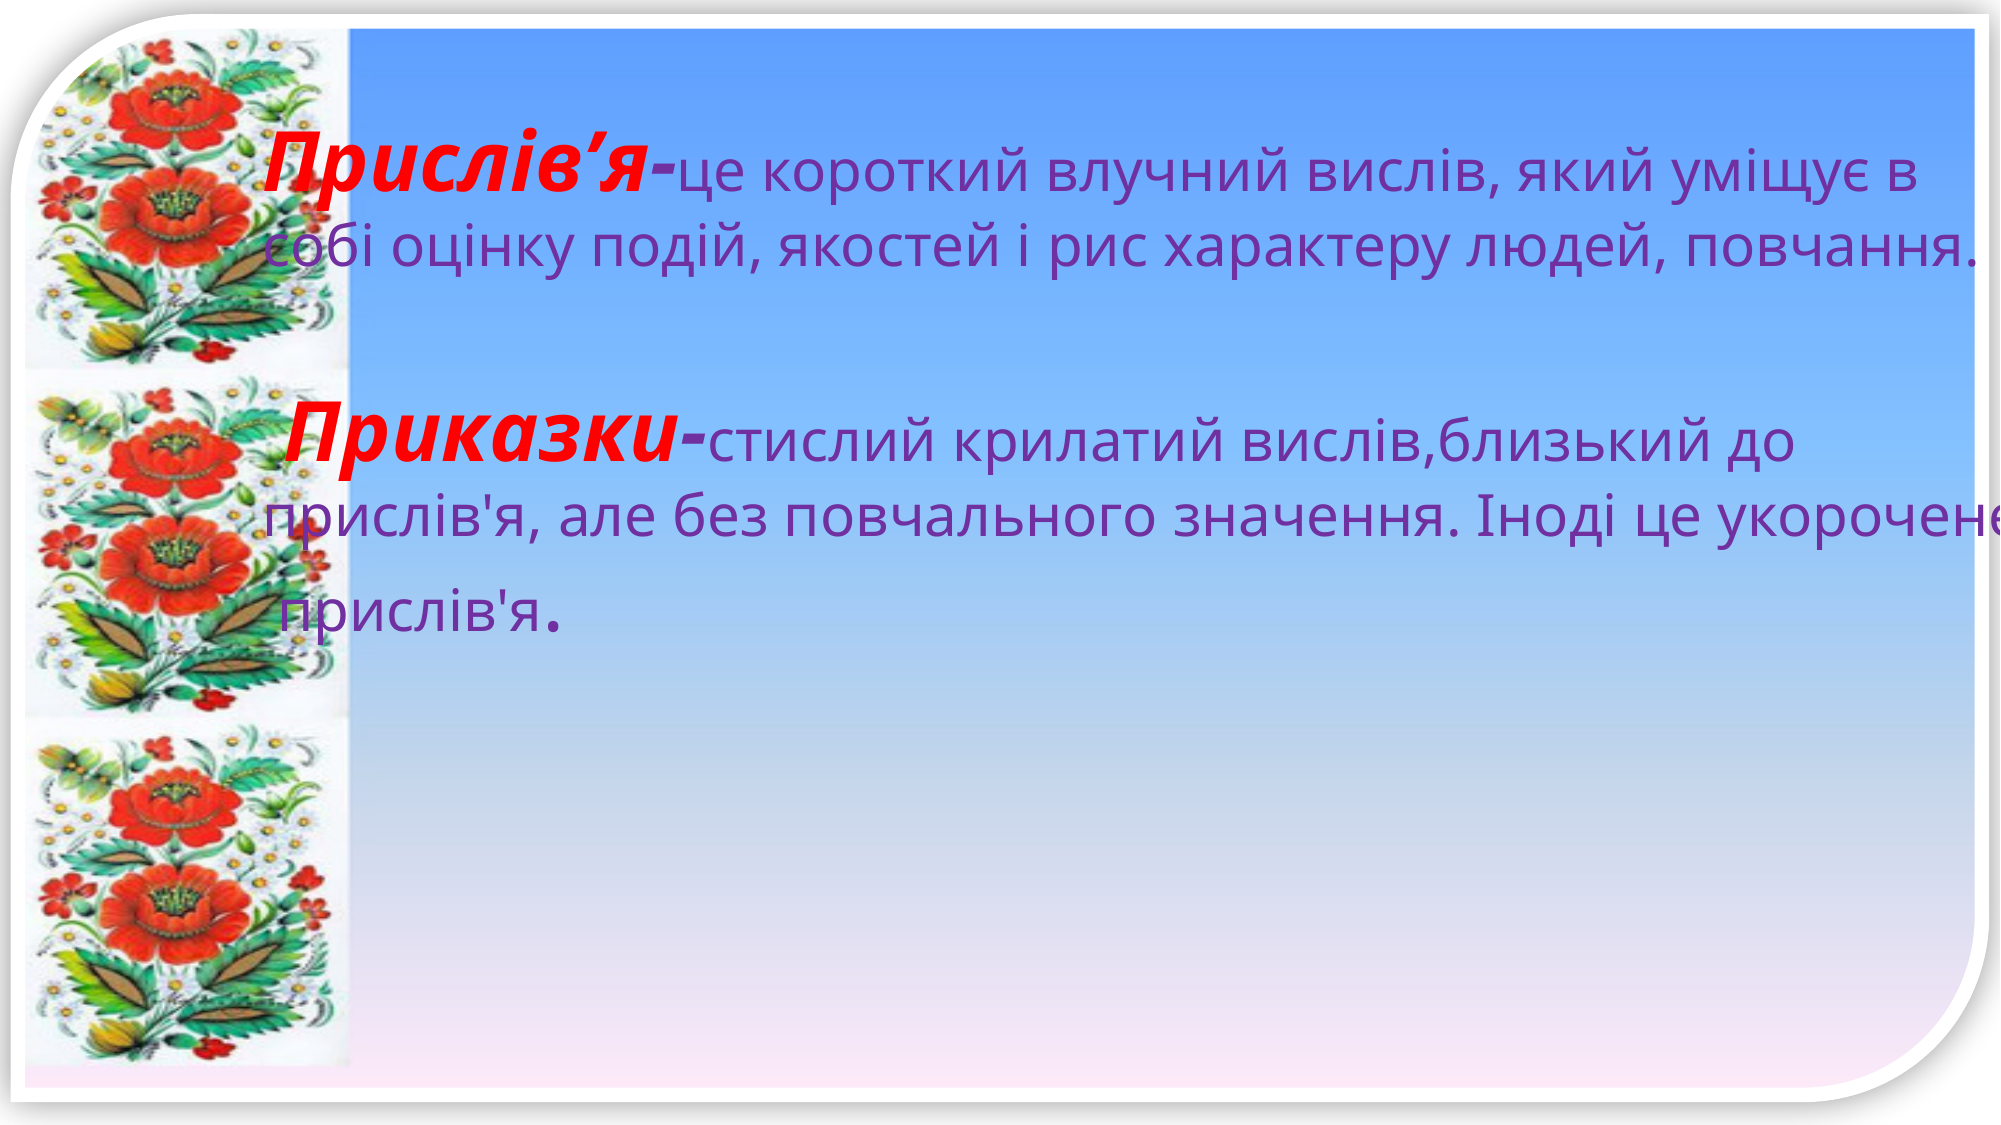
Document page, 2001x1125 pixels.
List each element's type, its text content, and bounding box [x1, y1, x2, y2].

picture [17, 21, 1983, 1096]
text_box Прислів’я-це короткий влучний вислів, який уміщує в собі оцінку подій, якостей і рис характеру людей, повчання. Приказки-стислий крилатий вислів,близький до прислів'я, але без повчального значення. Іноді це укорочене прислів'я. [1989, 100, 2000, 656]
